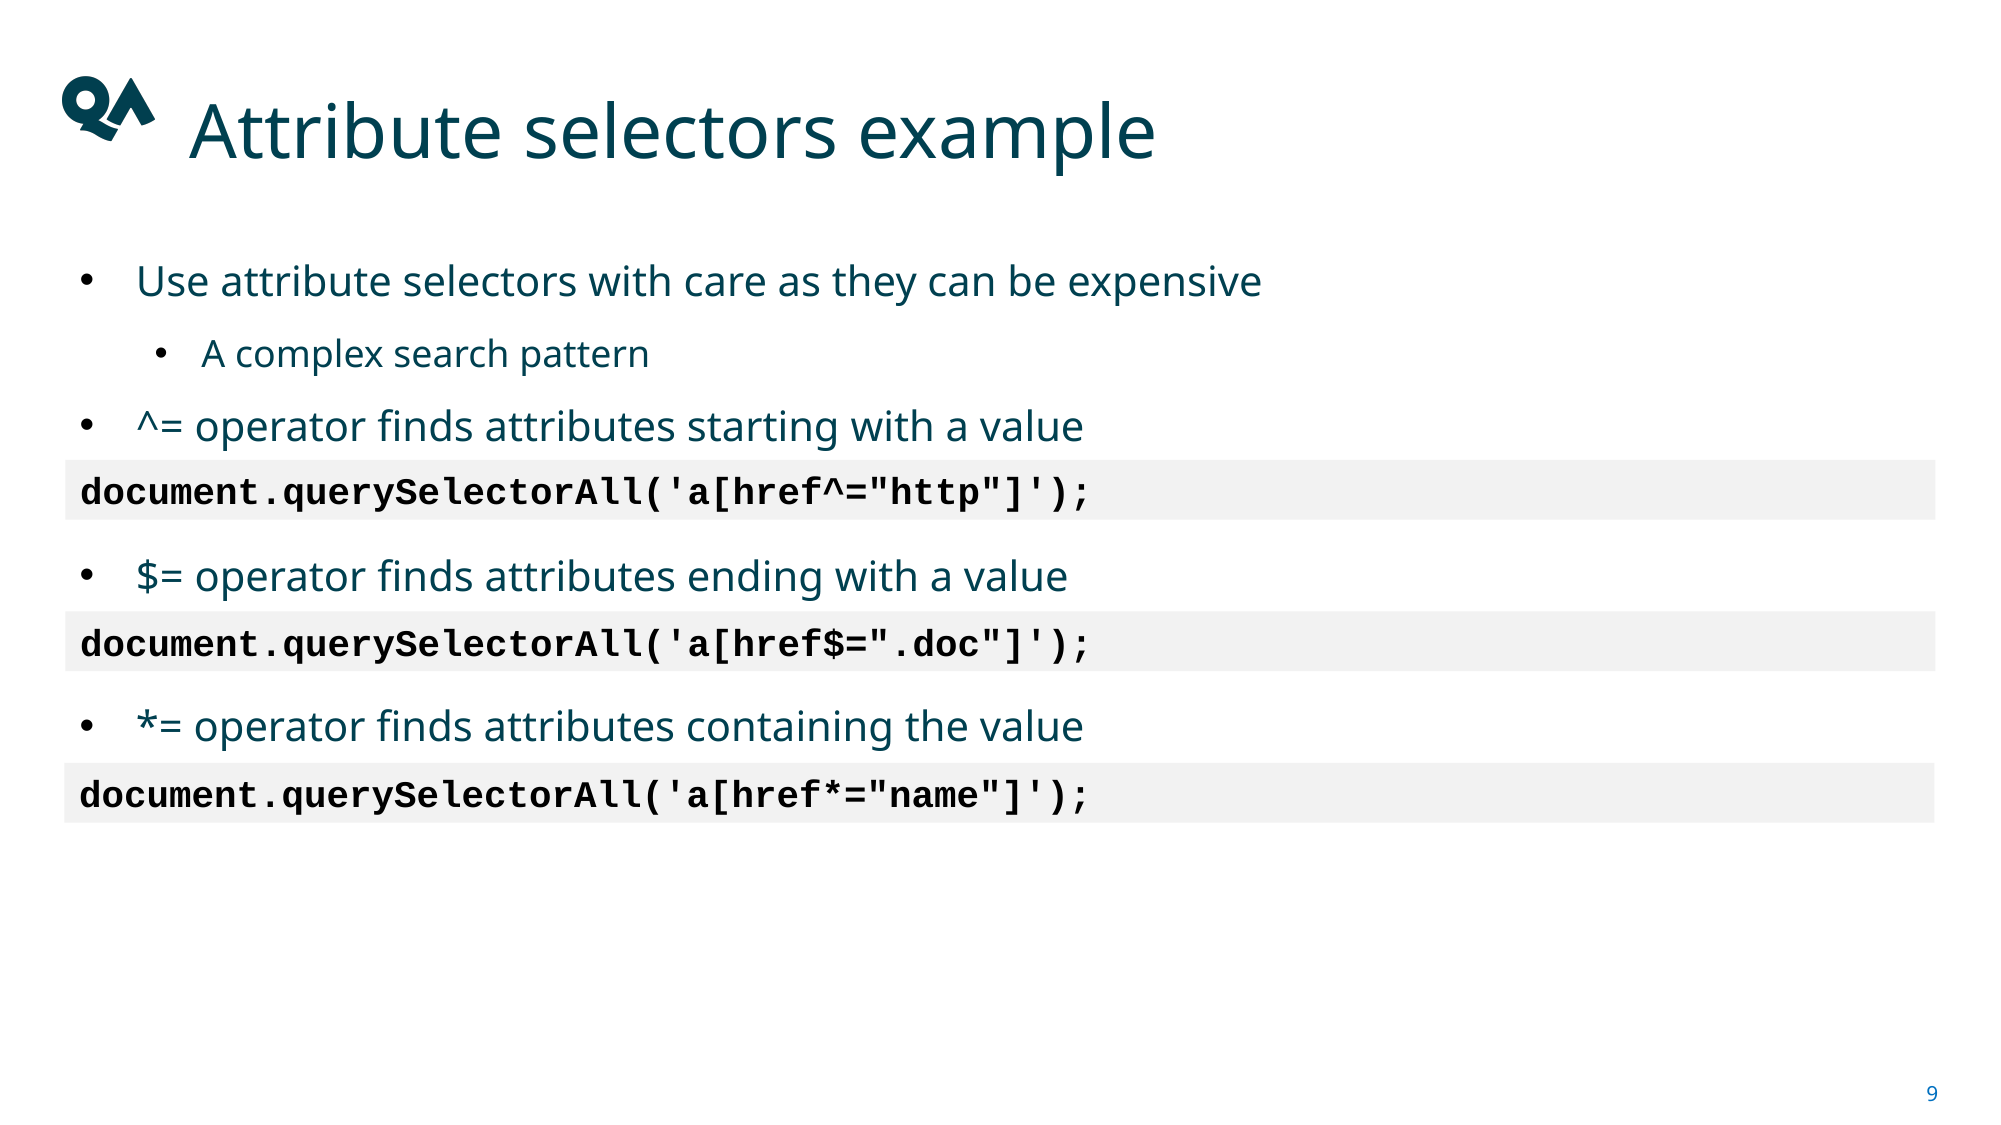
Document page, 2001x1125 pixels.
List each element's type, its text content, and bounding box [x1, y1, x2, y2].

text_box document.querySelectorAll('a[href^="http"]'); [65, 459, 1936, 520]
list Use attribute selectors with care as they can be expensive A complex search pattern ^= operator finds attributes starting with a value $= operator finds attributes ending with a value *= operator finds attributes containing the value [64, 246, 1936, 993]
title Attribute selectors example [174, 28, 1762, 182]
text_box document.querySelectorAll('a[href*="name"]'); [64, 762, 1935, 823]
picture [44, 61, 173, 153]
text_box document.querySelectorAll('a[href$=".doc"]'); [65, 611, 1936, 672]
